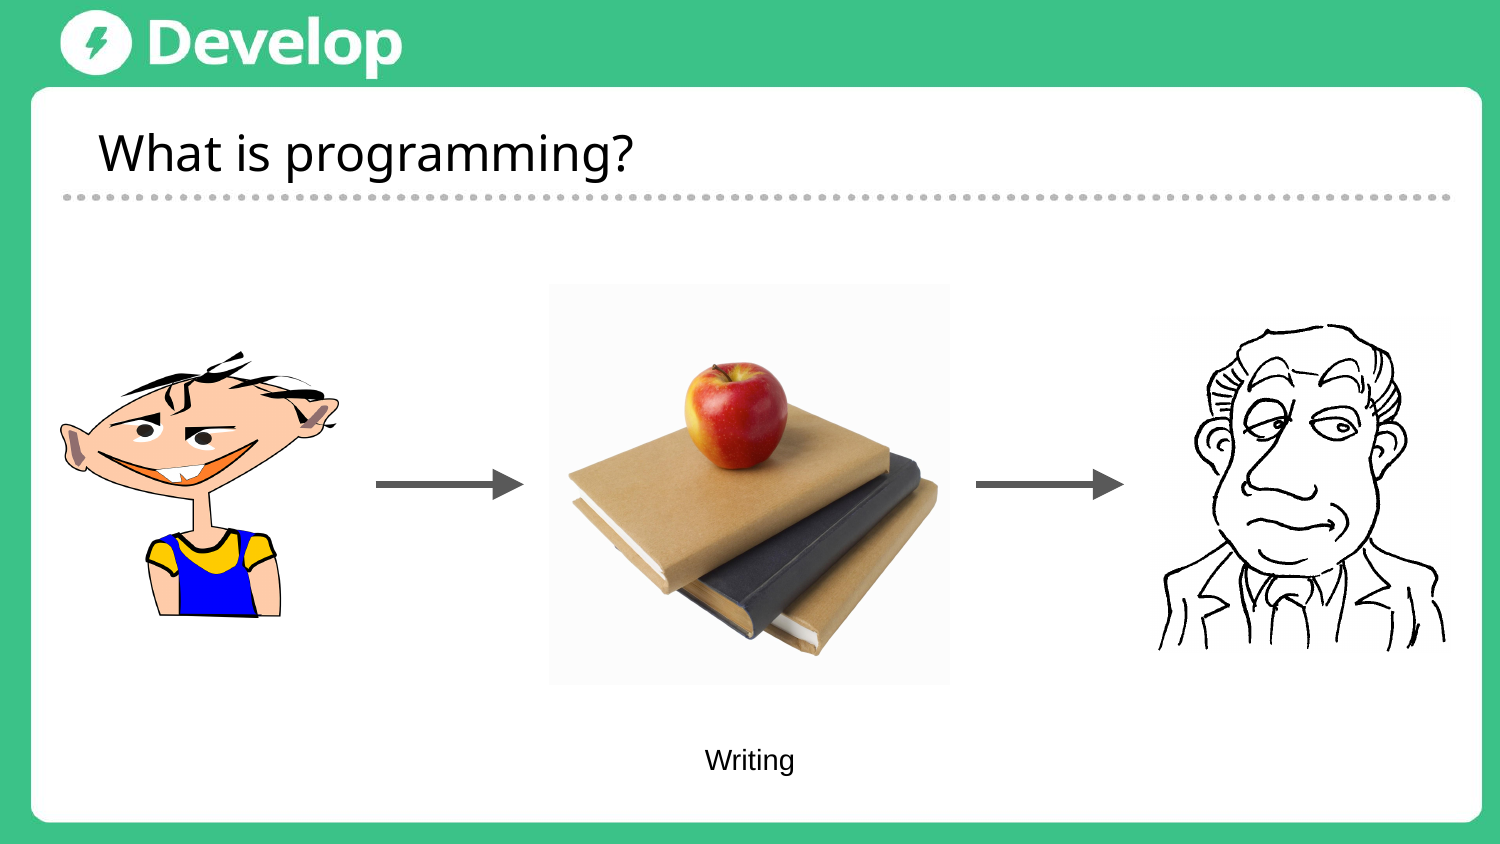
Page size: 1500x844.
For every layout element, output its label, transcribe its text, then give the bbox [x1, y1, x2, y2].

picture [0, 0, 1500, 844]
text_box Writing [687, 726, 813, 784]
text_box What is programming? [83, 106, 1071, 184]
